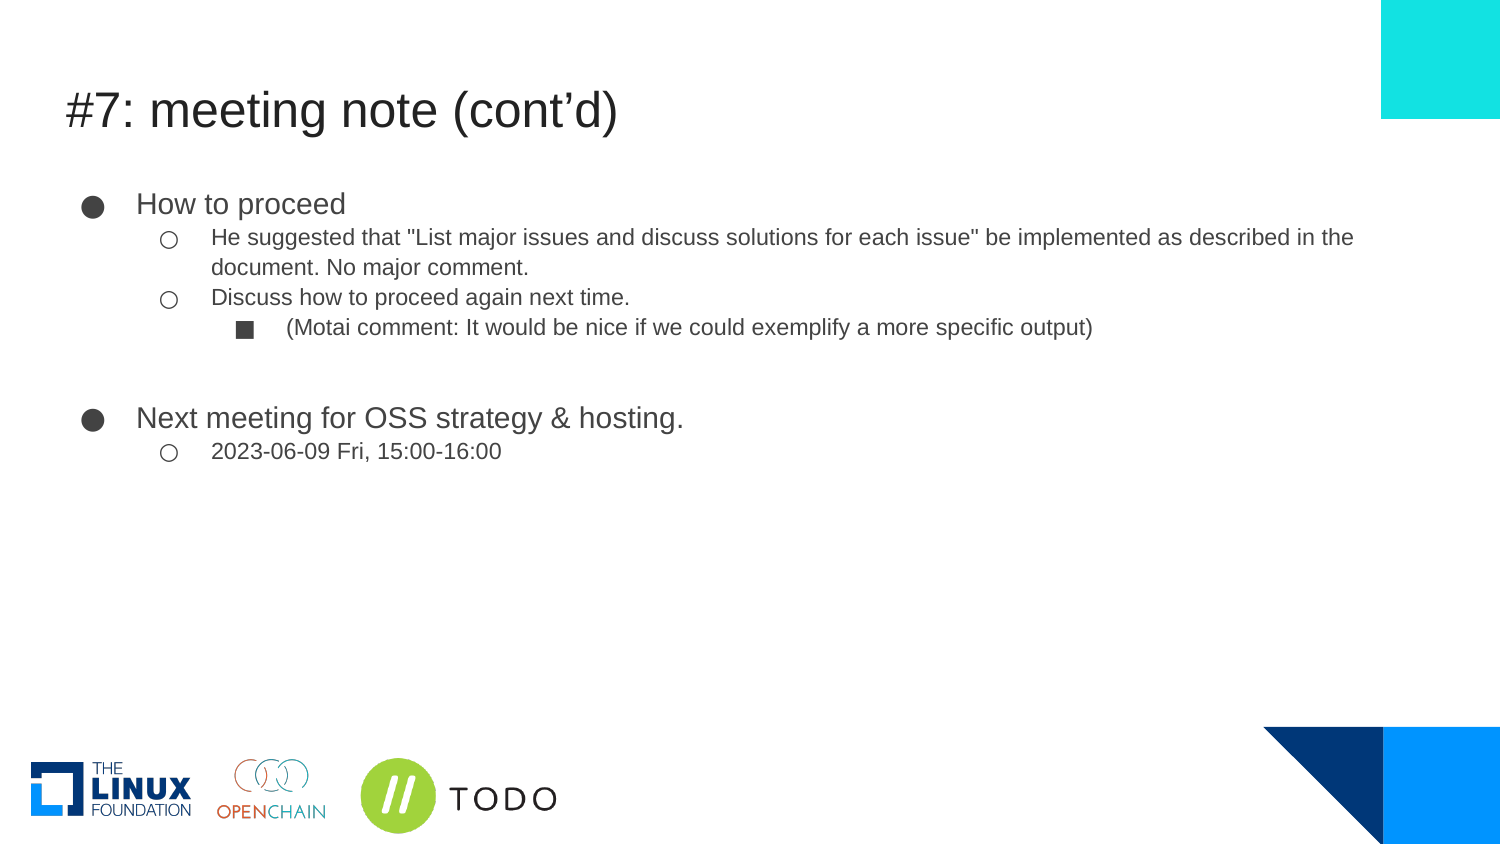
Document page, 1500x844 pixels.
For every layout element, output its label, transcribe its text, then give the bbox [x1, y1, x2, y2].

picture [360, 756, 560, 844]
picture [31, 762, 191, 816]
title #7: meeting note (cont’d) [51, 67, 1449, 167]
picture [215, 757, 327, 821]
list How to proceed He suggested that "List major issues and discuss solutions for each issue" be implemented as described in the document. No major comment. Discuss how to proceed again next time. (Motai comment: It would be nice if we could exemplify a more specific output) Next meeting for OSS strategy & hosting. 2023-06-09 Fri, 15:00-16:00 [46, 166, 1444, 756]
